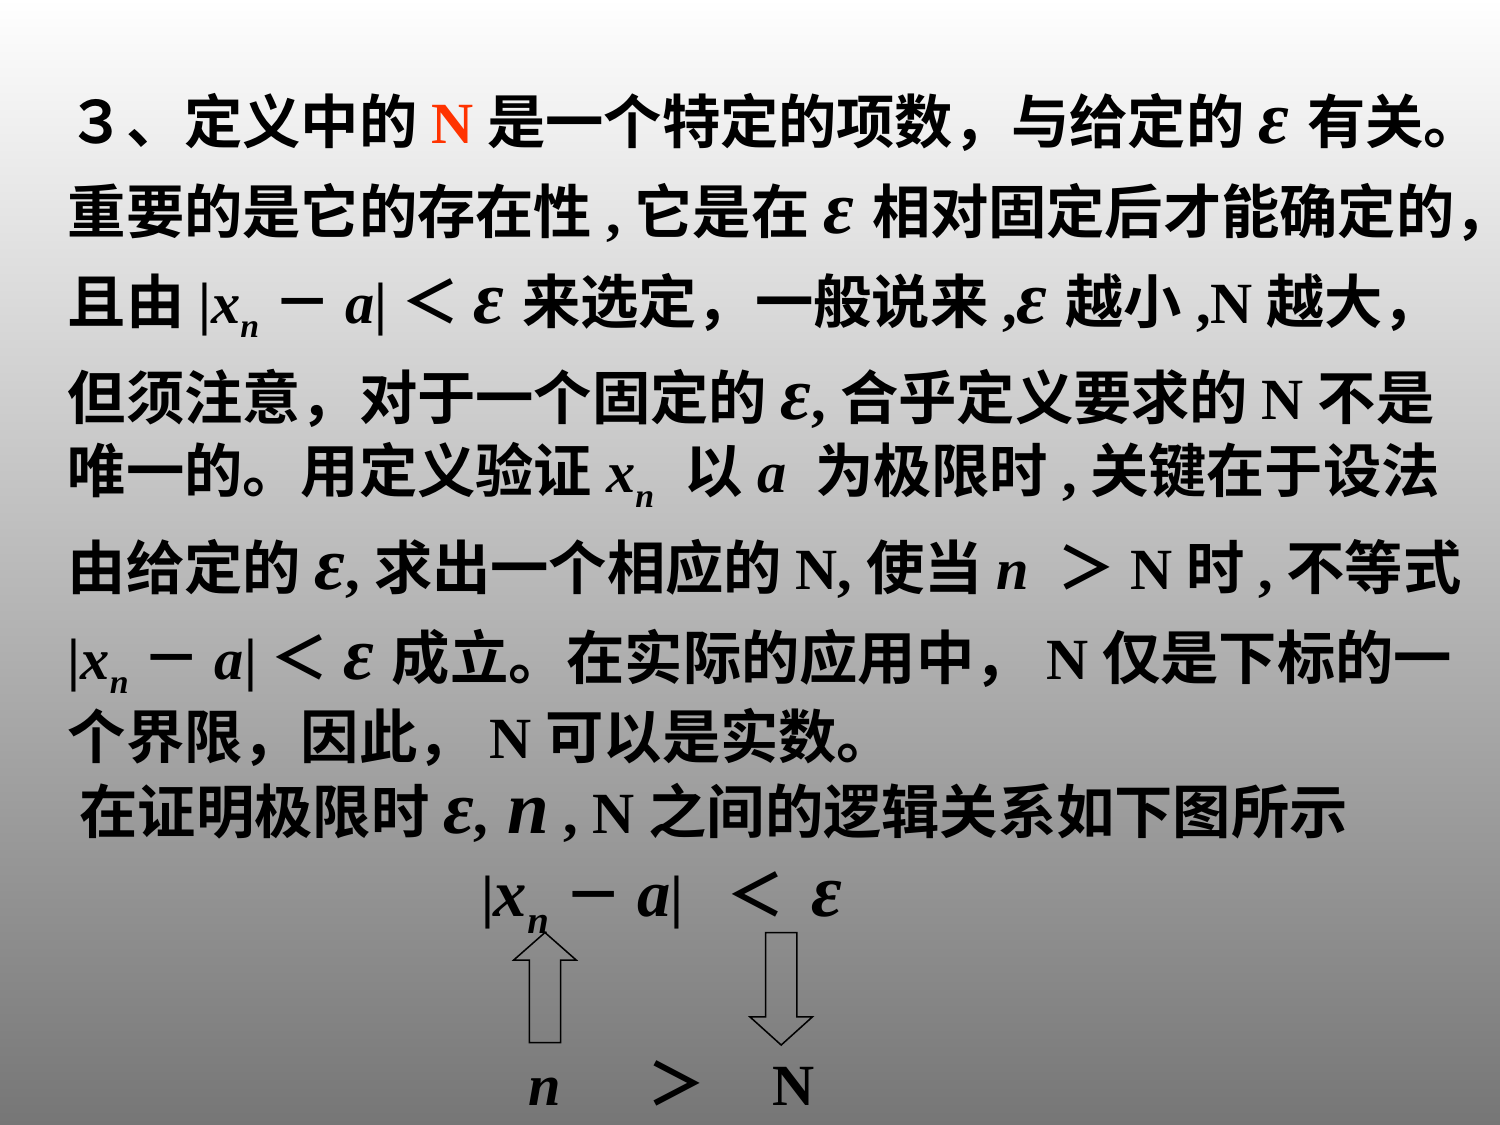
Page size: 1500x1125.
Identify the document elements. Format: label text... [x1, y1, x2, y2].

text_box 在证明极限时ε, n , N之间的逻辑关系如下图所示 [64, 751, 1363, 857]
text_box |xn－a| ＜ ε [466, 834, 942, 949]
text_box [749, 932, 813, 1039]
text_box ３、定义中的N是一个特定的项数，与给定的ε有关。 重要的是它的存在性,它是在ε相对固定后才能确定的，且由|xn－a|＜ε来选定，一般说来,ε越小,N越大，但须注意，对于一个固定的ε,合乎定义要求的N不是唯一的。用定义验证xn 以a 为极限时,关键在于设法由给定的ε,求出一个相应的N,使当n ＞N时,不等式|xn－a|＜ε成立。在实际的应用中，N仅是下标的一个界限，因此，N可以是实数。 [53, 60, 1500, 778]
text_box n ＞ N [513, 1039, 839, 1125]
text_box [513, 932, 577, 1043]
